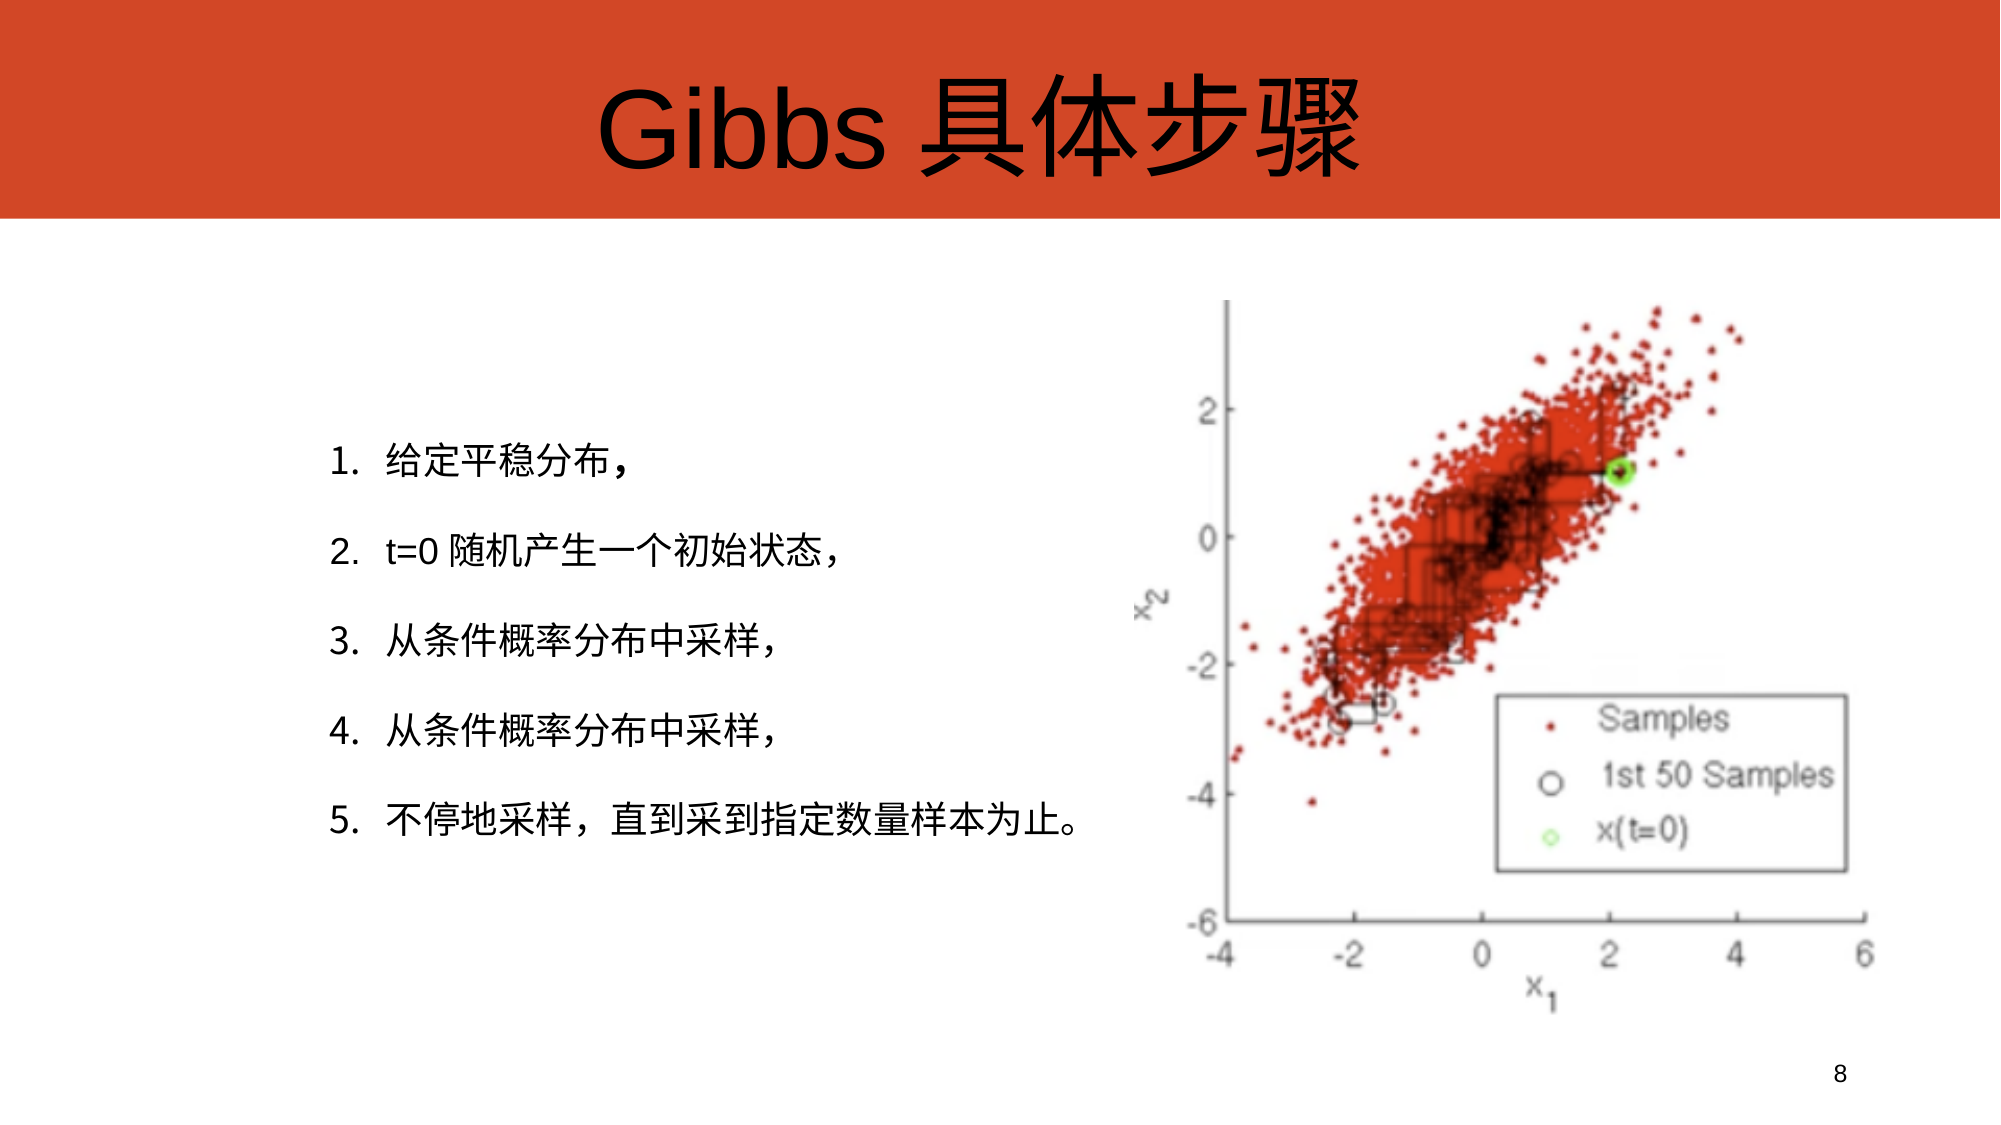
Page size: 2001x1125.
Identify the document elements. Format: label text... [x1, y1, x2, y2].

picture [1134, 300, 1894, 1019]
slide_number 8 [1325, 1042, 1863, 1103]
title Gibbs具体步骤 [99, 0, 1863, 199]
